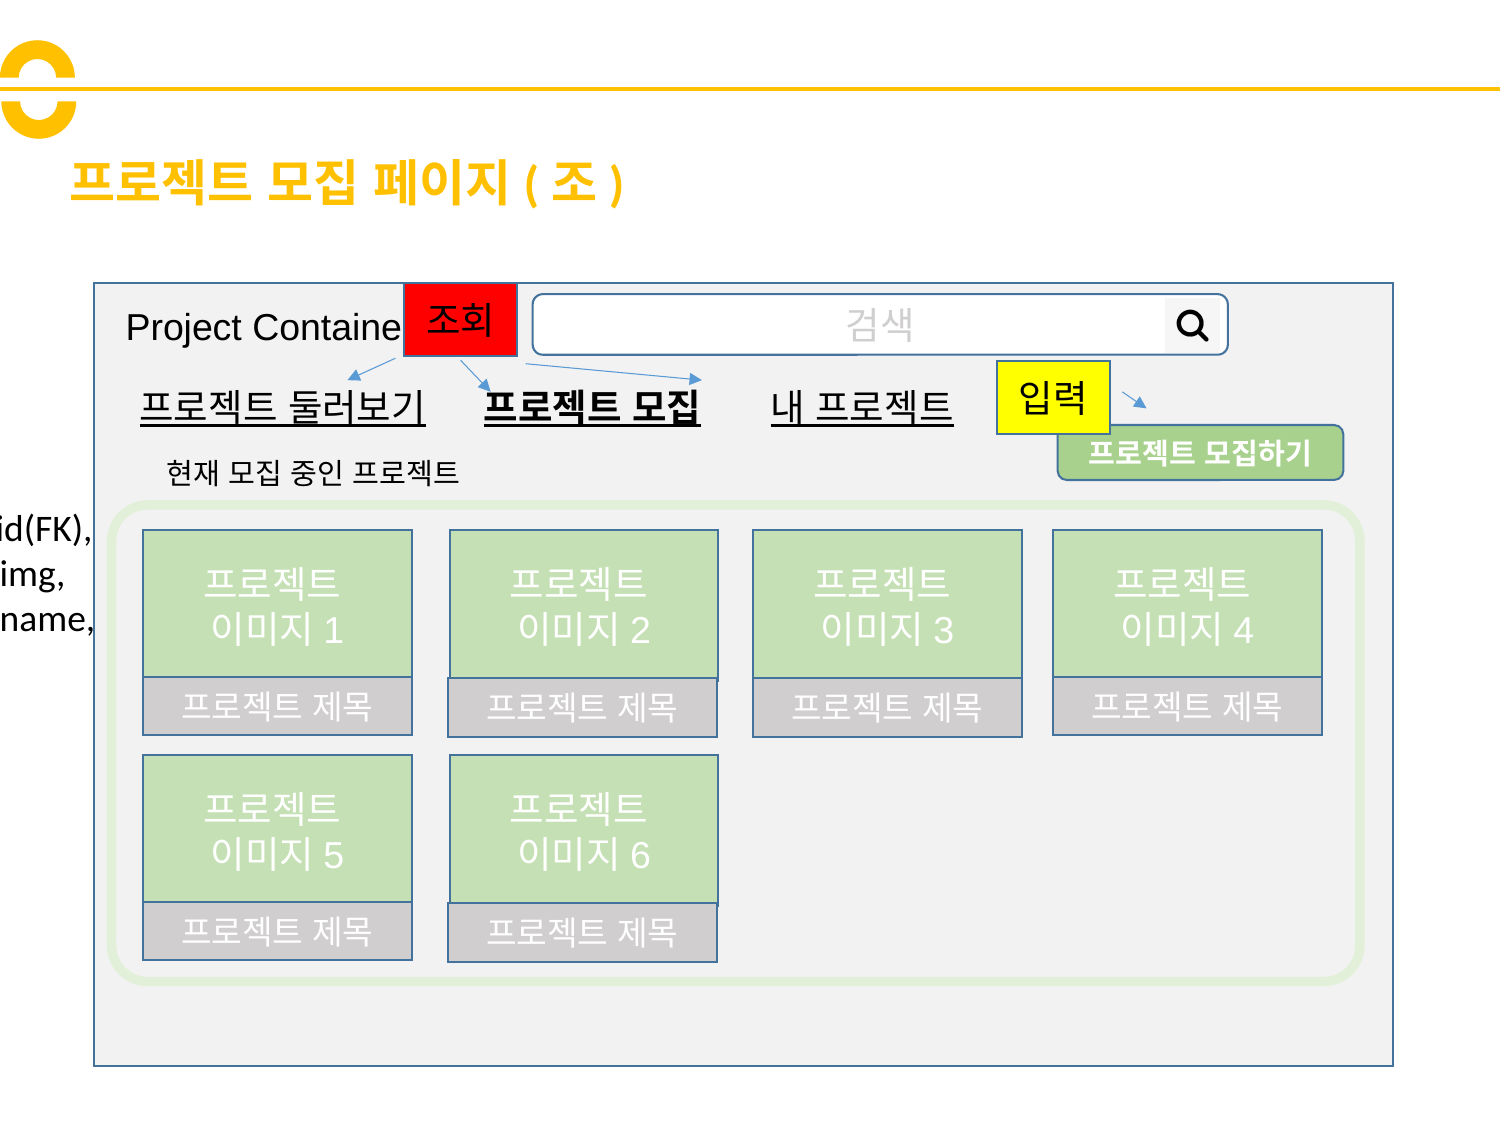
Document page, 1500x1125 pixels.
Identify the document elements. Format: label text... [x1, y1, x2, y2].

text_box 프로젝트 이미지5 [142, 754, 413, 901]
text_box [1122, 391, 1147, 409]
text_box [0, 100, 78, 140]
text_box 프로젝트 제목 [142, 901, 413, 961]
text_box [525, 363, 702, 381]
text_box 프로젝트 제목 [447, 902, 718, 963]
text_box 입력 [996, 360, 1111, 435]
text_box 프로젝트 이미지6 [449, 754, 719, 907]
title 프로젝트 모집 페이지(조) [54, 166, 773, 204]
text_box 현재 모집 중인 프로젝트 [151, 448, 476, 498]
text_box 검색 [531, 293, 1229, 356]
text_box 프로젝트 둘러보기 [124, 376, 442, 437]
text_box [460, 360, 491, 392]
picture [1165, 298, 1220, 353]
text_box 내 프로젝트 [755, 376, 969, 437]
text_box [110, 503, 1361, 983]
text_box [93, 282, 1394, 1067]
text_box 프로젝트 모집하기 [1056, 423, 1345, 482]
text_box [0, 39, 76, 79]
text_box 조회 [403, 282, 518, 357]
text_box Project Container [110, 295, 403, 356]
text_box 프로젝트 모집 [469, 376, 717, 437]
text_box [347, 358, 396, 381]
text_box Recruit_Project.pj_id(FK), Recruit_Project.rp_img, Recruit_Project.rp_name, [0, 496, 111, 647]
